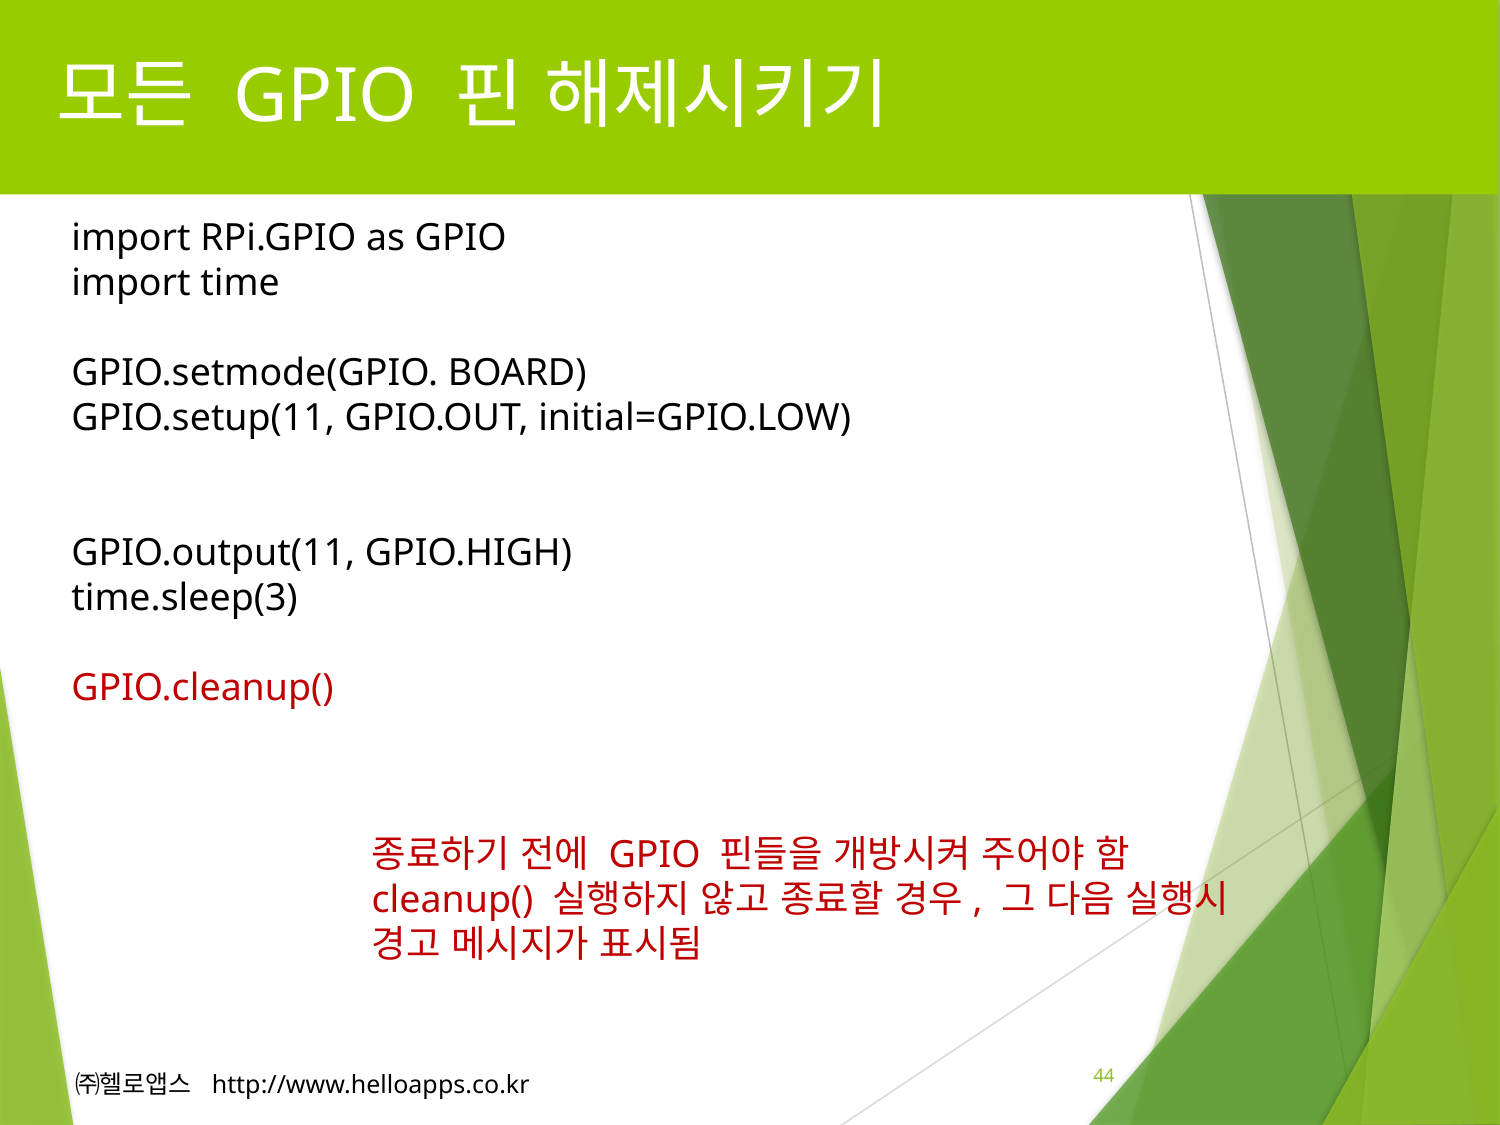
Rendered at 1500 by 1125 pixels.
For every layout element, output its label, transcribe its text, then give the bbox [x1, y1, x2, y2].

slide_number 44 [1045, 1046, 1130, 1107]
text_box import RPi.GPIO as GPIO import time GPIO.setmode(GPIO. BOARD) GPIO.setup(11, GPIO.OUT, initial=GPIO.LOW) GPIO.output(11, GPIO.HIGH) time.sleep(3) GPIO.cleanup() [56, 205, 867, 716]
text_box 종료하기 전에 GPIO 핀들을 개방시켜 주어야 함 cleanup() 실행하지 않고 종료할 경우, 그 다음 실행시 경고 메시지가 표시됨 [356, 822, 1245, 972]
title 모든 GPIO 핀 해제시키기 [41, 38, 1471, 173]
